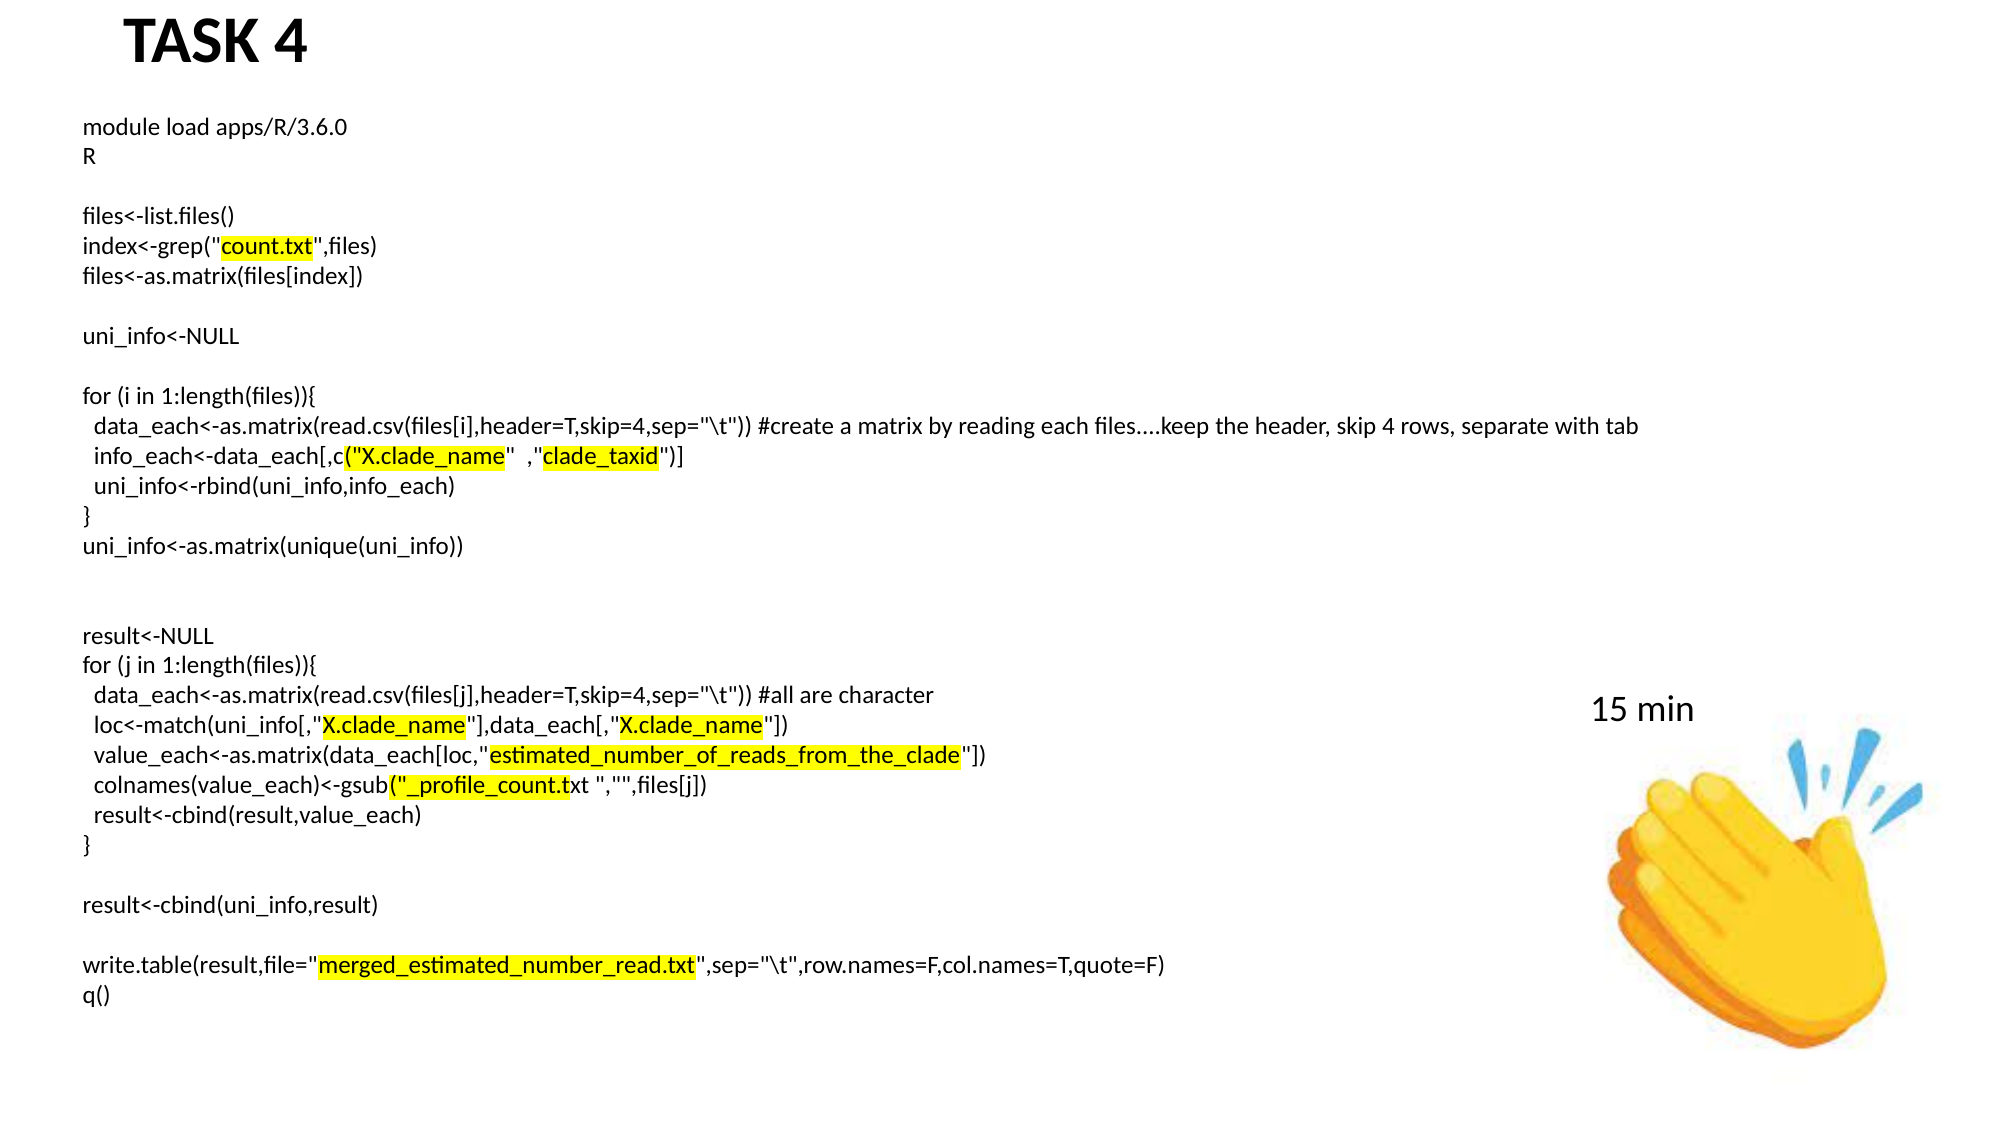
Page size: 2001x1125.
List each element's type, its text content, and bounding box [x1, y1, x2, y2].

text_box TASK 4 [108, 0, 1189, 84]
picture [1506, 648, 2000, 1093]
text_box module load apps/R/3.6.0 R files<-list.files() index<-grep("count.txt",files) files<-as.matrix(files[index]) uni_info<-NULL for (i in 1:length(files)){ data_each<-as.matrix(read.csv(files[i],header=T,skip=4,sep="\t")) #create a matrix by reading each files....keep the header, skip 4 rows, separate with tab info_each<-data_each[,c("X.clade_name" ,"clade_taxid")] uni_info<-rbind(uni_info,info_each) } uni_info<-as.matrix(unique(uni_info)) result<-NULL for (j in 1:length(files)){ data_each<-as.matrix(read.csv(files[j],header=T,skip=4,sep="\t")) #all are character loc<-match(uni_info[,"X.clade_name"],data_each[,"X.clade_name"]) value_each<-as.matrix(data_each[loc,"estimated_number_of_reads_from_the_clade"]) colnames(value_each)<-gsub("_profile_count.txt ","",files[j]) result<-cbind(result,value_each) } result<-cbind(uni_info,result) write.table(result,file="merged_estimated_number_read.txt",sep="\t",row.names=F,col.names=T,quote=F) q() [67, 102, 1837, 1046]
